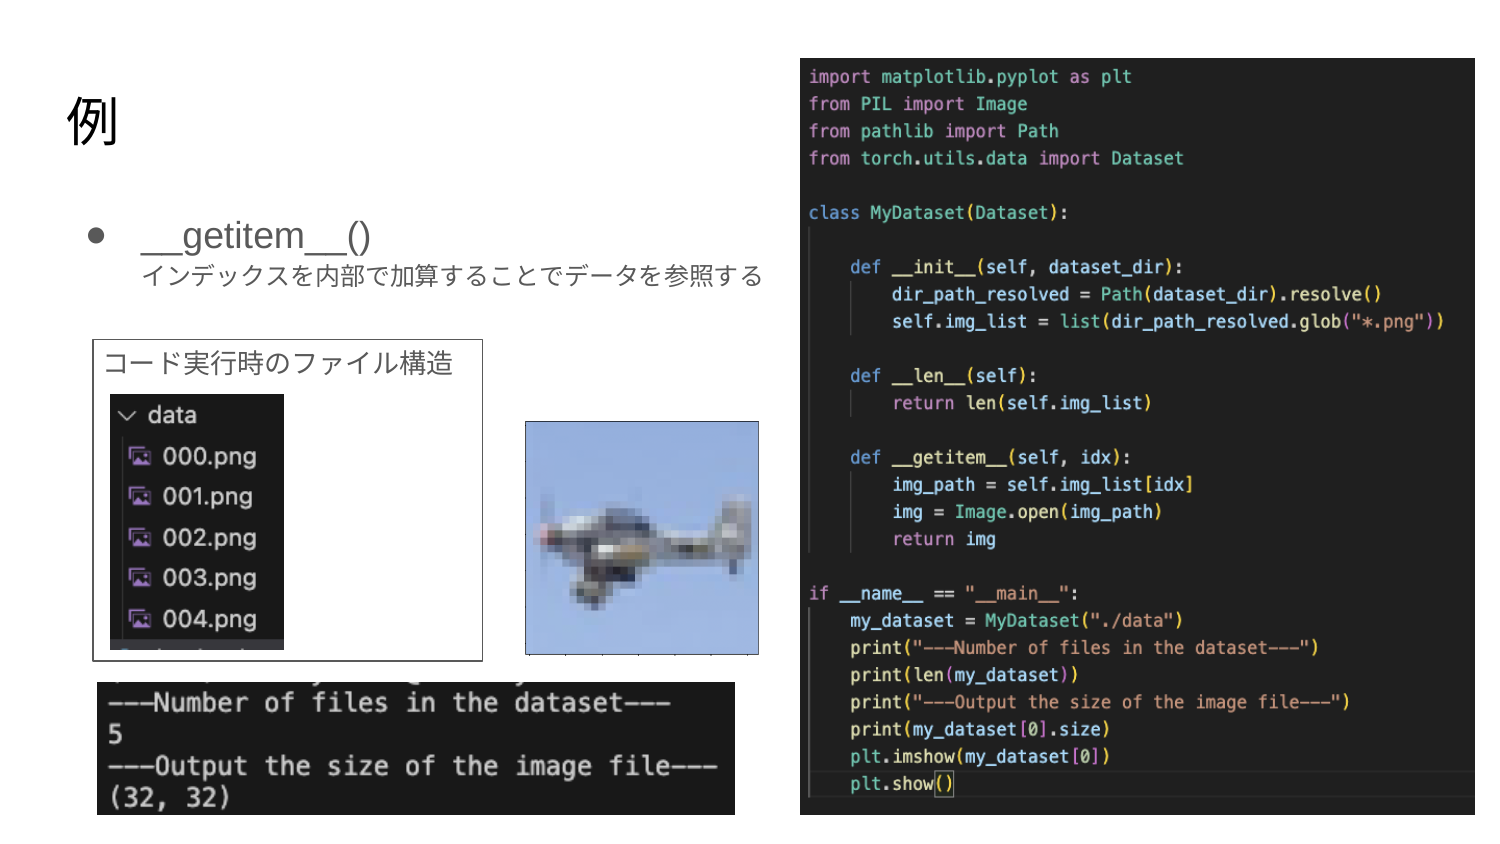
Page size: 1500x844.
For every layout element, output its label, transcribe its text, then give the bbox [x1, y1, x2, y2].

list __getitem__() インデックスを内部で加算することでデータを参照する [51, 189, 795, 321]
picture [800, 57, 1475, 815]
title 例 [51, 72, 795, 167]
picture [524, 421, 759, 656]
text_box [86, 331, 483, 662]
picture [97, 682, 736, 815]
